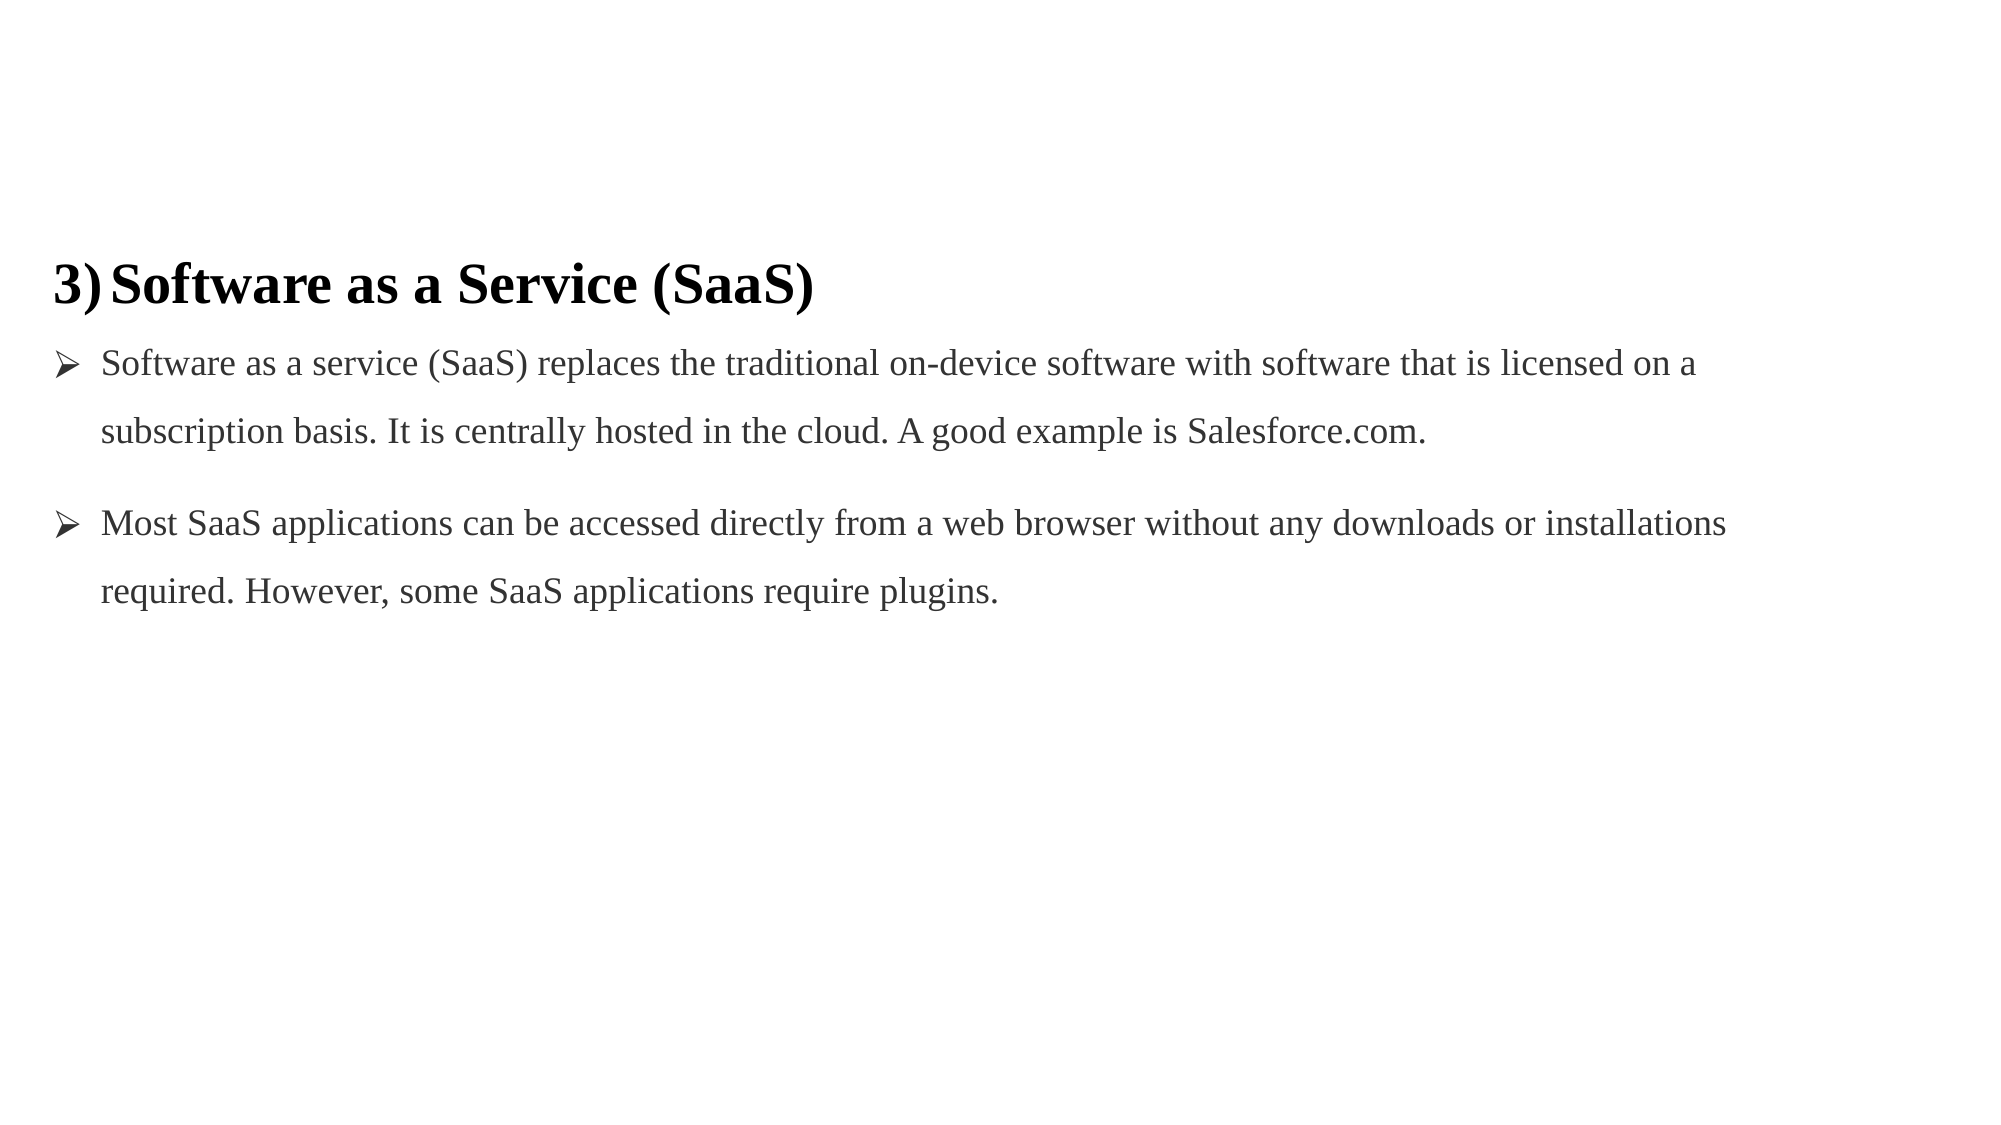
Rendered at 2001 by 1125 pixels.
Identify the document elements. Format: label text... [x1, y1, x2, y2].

text_box [395, 573, 1581, 752]
list Software as a Service (SaaS) Software as a service (SaaS) replaces the traditional on-device software with software that is licensed on a subscription basis. It is centrally hosted in the cloud. A good example is Salesforce.com. Most SaaS applications can be accessed directly from a web browser without any downloads or installations required. However, some SaaS applications require plugins. [38, 203, 1821, 1066]
